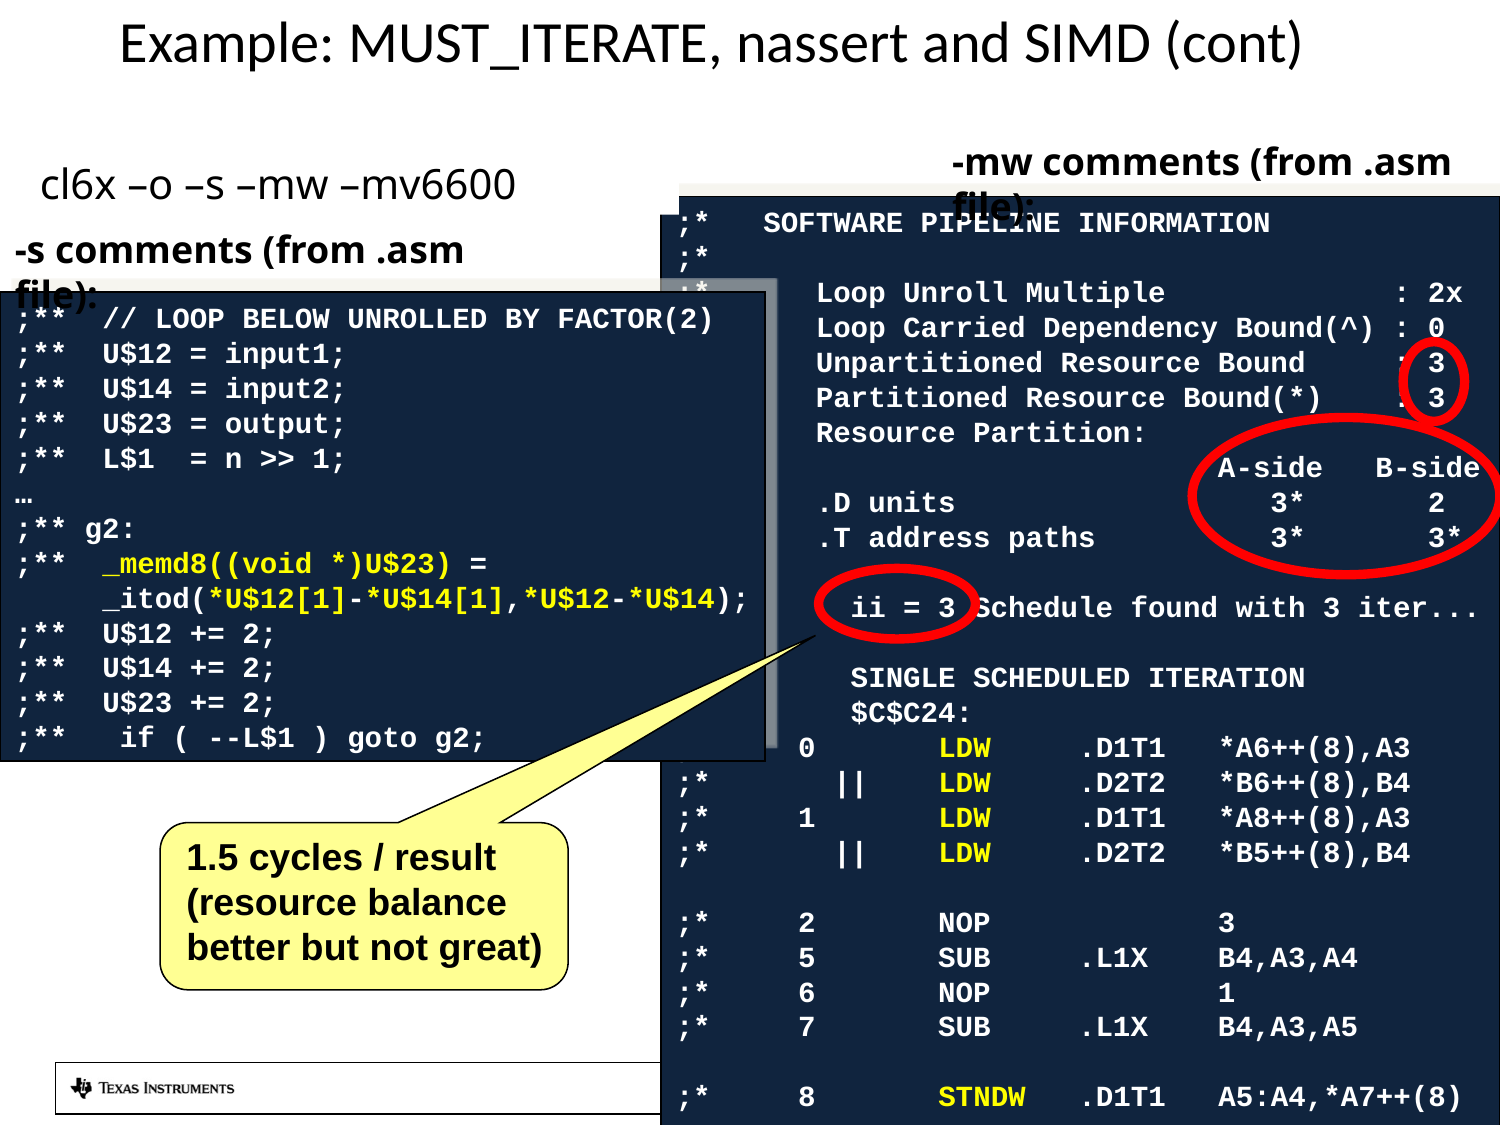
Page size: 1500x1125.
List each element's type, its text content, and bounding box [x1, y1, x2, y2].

picture [59, 1066, 245, 1110]
text_box ;** // LOOP BELOW UNROLLED BY FACTOR(2) ;** U$12 = input1; ;** U$14 = input2; ;** U$23 = output; ;** L$1 = n >> 1; … ;** g2: ;** _memd8((void *)U$23) = _itod(*U$12[1]-*U$14[1],*U$12-*U$14); ;** U$12 += 2; ;** U$14 += 2; ;** U$23 += 2; ;** if ( --L$1 ) goto g2; [0, 291, 766, 762]
text_box ;* SOFTWARE PIPELINE INFORMATION ;* ;* Loop Unroll Multiple : 2x ;* Loop Carried Dependency Bound(^) : 0 ;* Unpartitioned Resource Bound : 3 ;* Partitioned Resource Bound(*) : 3 ;* Resource Partition: ;* A-side B-side ;* .D units 3* 2 ;* .T address paths 3* 3* ;* ;* ii = 3 Schedule found with 3 iter... ;* ;* SINGLE SCHEDULED ITERATION ;* $C$C24: ;* 0 LDW .D1T1 *A6++(8),A3 ;* || LDW .D2T2 *B6++(8),B4 ;* 1 LDW .D1T1 *A8++(8),A3 ;* || LDW .D2T2 *B5++(8),B4 ;* 2 NOP 3 ;* 5 SUB .L1X B4,A3,A4 ;* 6 NOP 1 ;* 7 SUB .L1X B4,A3,A5 ;* 8 STNDW .D1T1 A5:A4,*A7++(8) [661, 196, 1500, 1125]
text_box cl6x –o –s –mw –mv6600 [24, 149, 679, 215]
title Example: MUST_ITERATE, nassert and SIMD (cont) [0, 0, 1426, 79]
text_box [1192, 417, 1500, 575]
text_box [1403, 341, 1465, 422]
text_box [176, 635, 816, 825]
text_box [818, 568, 976, 639]
text_box -s comments (from .asm file): [0, 218, 560, 324]
text_box 1.5 cycles / result (resource balance better but not great) [171, 825, 627, 976]
text_box [160, 828, 565, 990]
text_box -mw comments (from .asm file): [937, 130, 1500, 236]
